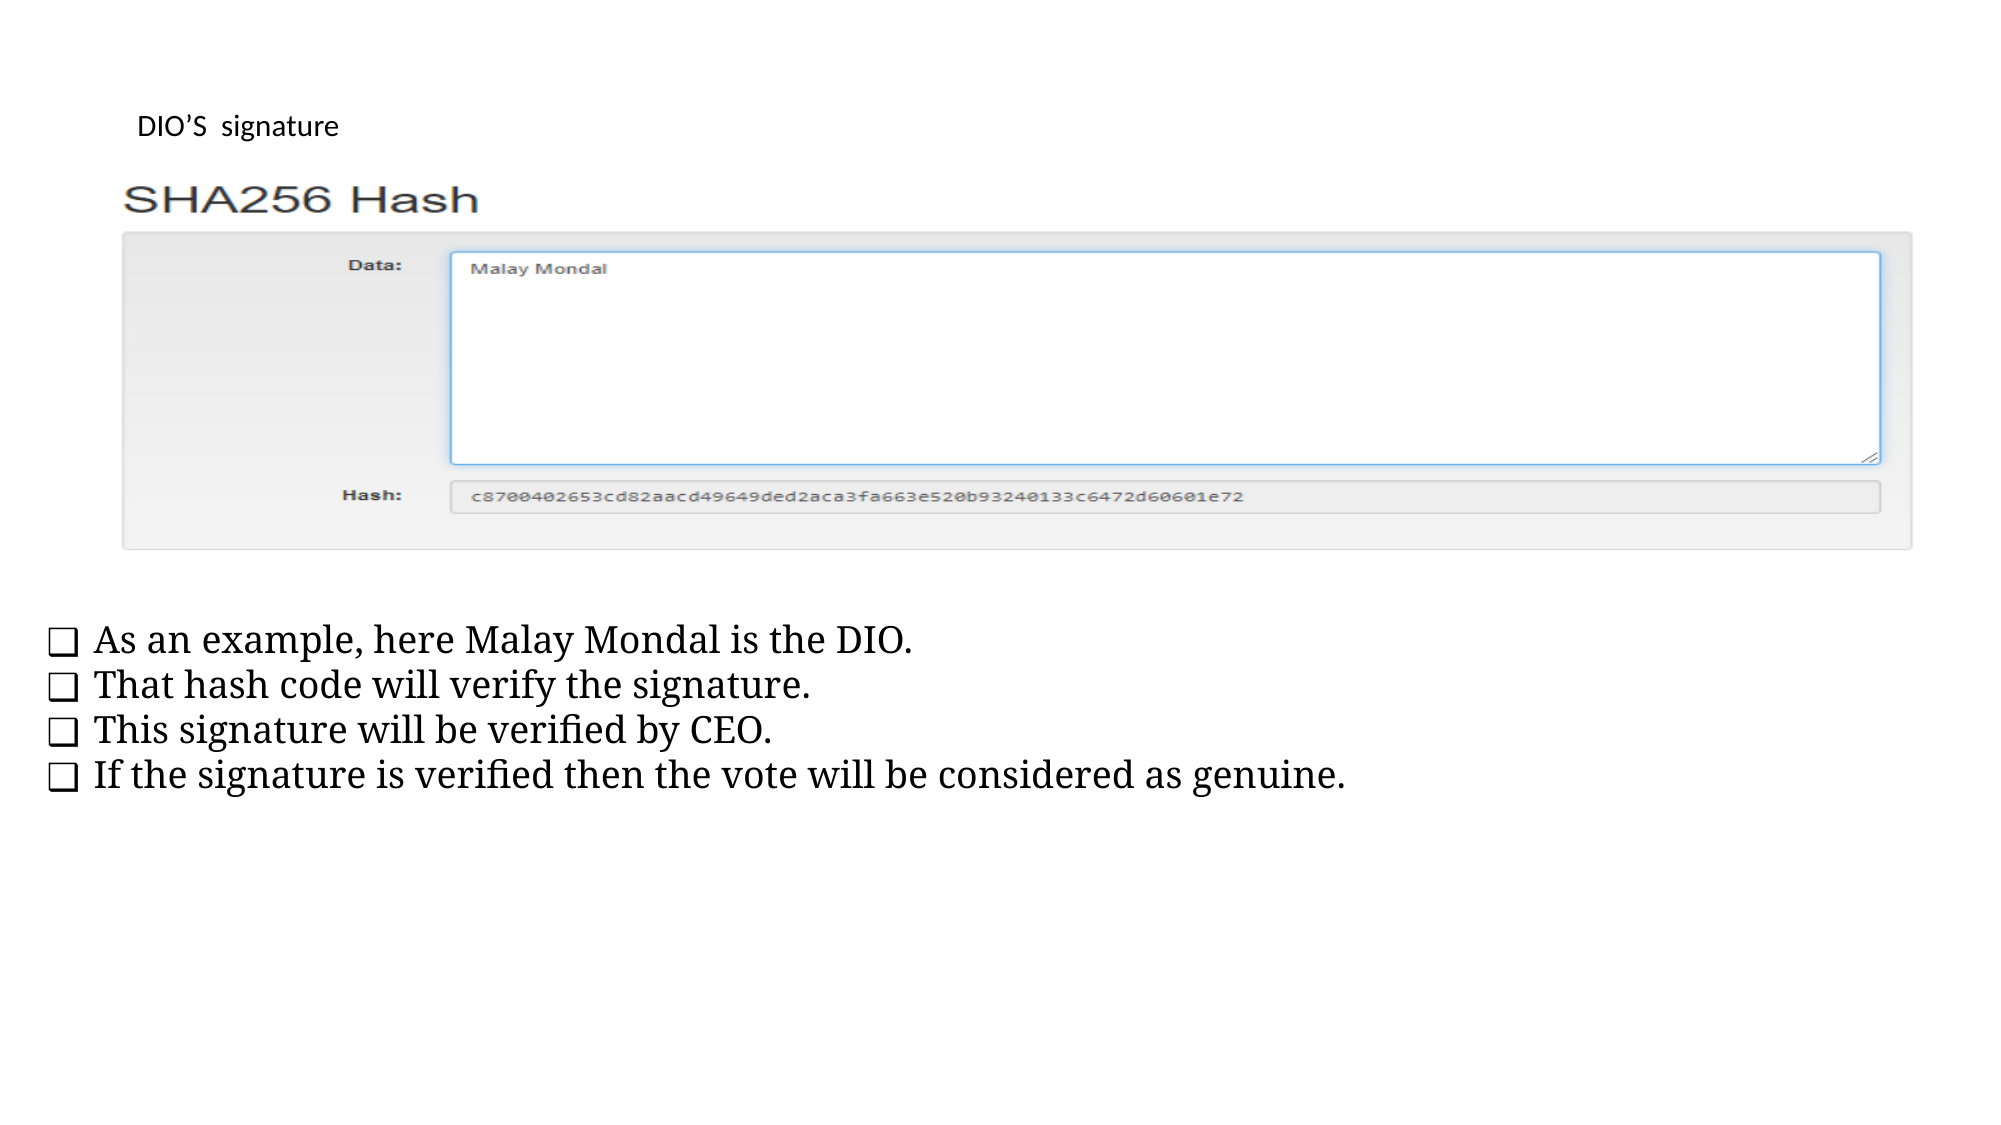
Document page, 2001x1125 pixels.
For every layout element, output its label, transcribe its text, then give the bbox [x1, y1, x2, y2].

title DIO’S signature [137, 59, 1863, 178]
text_box As an example, here Malay Mondal is the DIO. That hash code will verify the signature. This signature will be verified by CEO. If the signature is verified then the vote will be considered as genuine. [31, 608, 1974, 894]
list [95, 179, 1974, 609]
